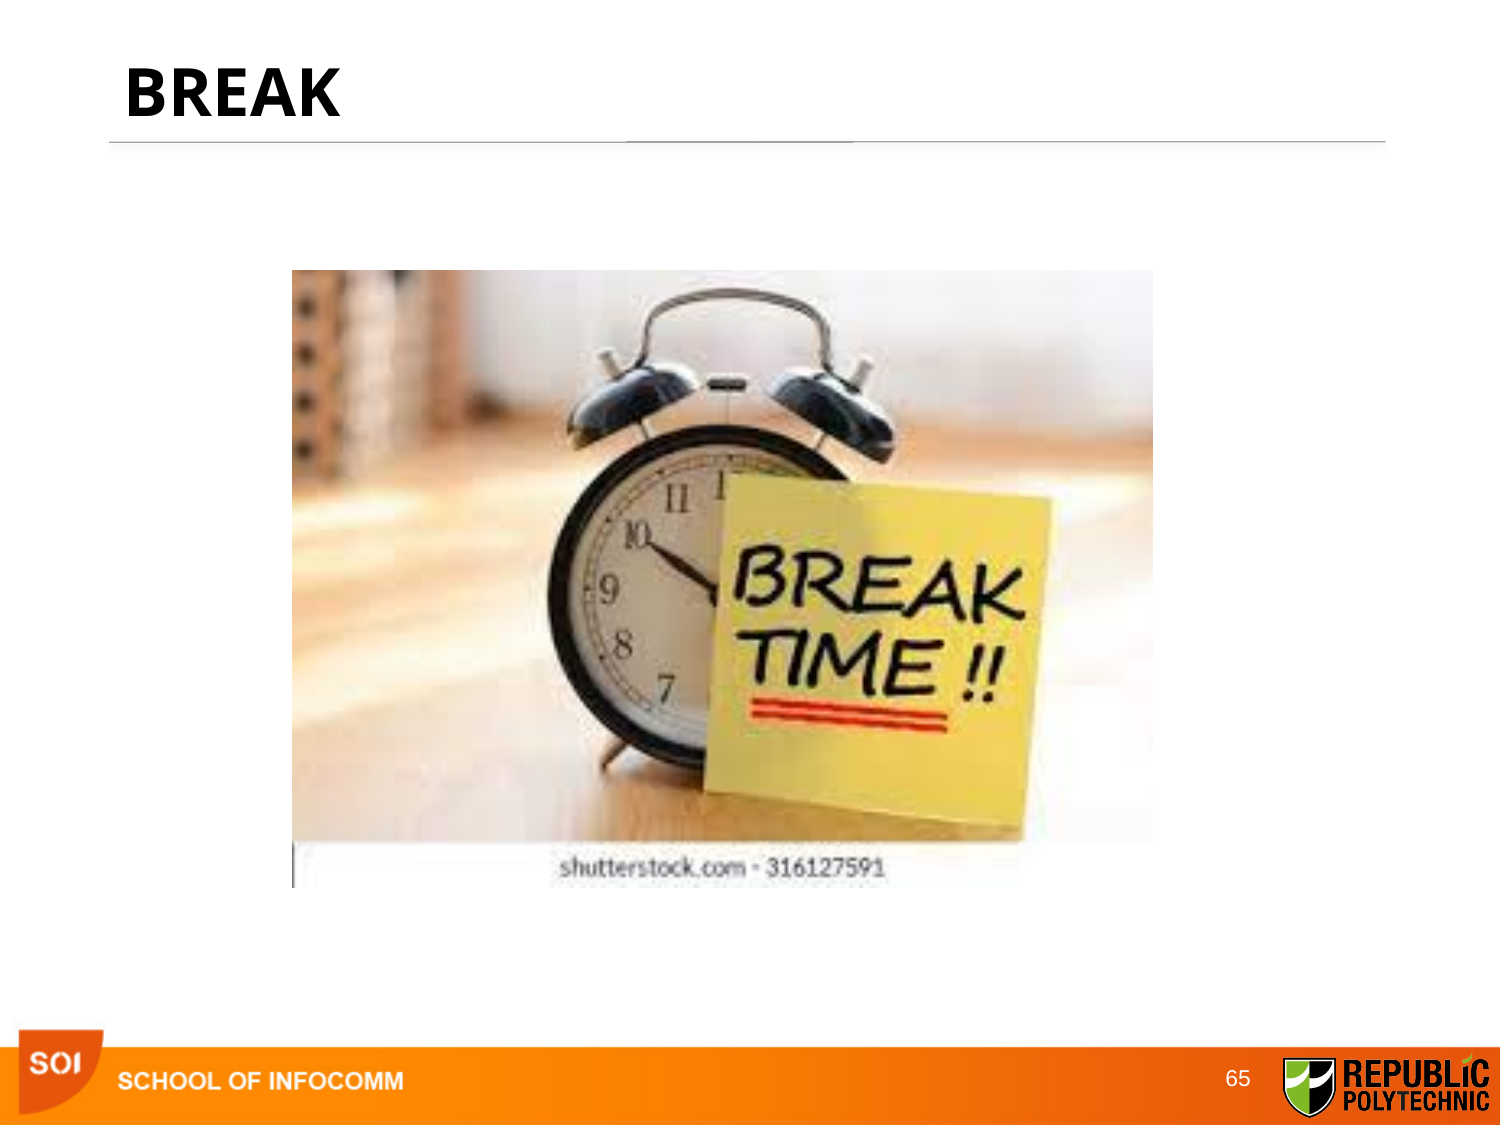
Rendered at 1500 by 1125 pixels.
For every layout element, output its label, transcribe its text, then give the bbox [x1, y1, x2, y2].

slide_number 65 [1210, 1056, 1500, 1117]
title BREAK [109, 42, 1129, 142]
picture [0, 0, 1500, 1125]
